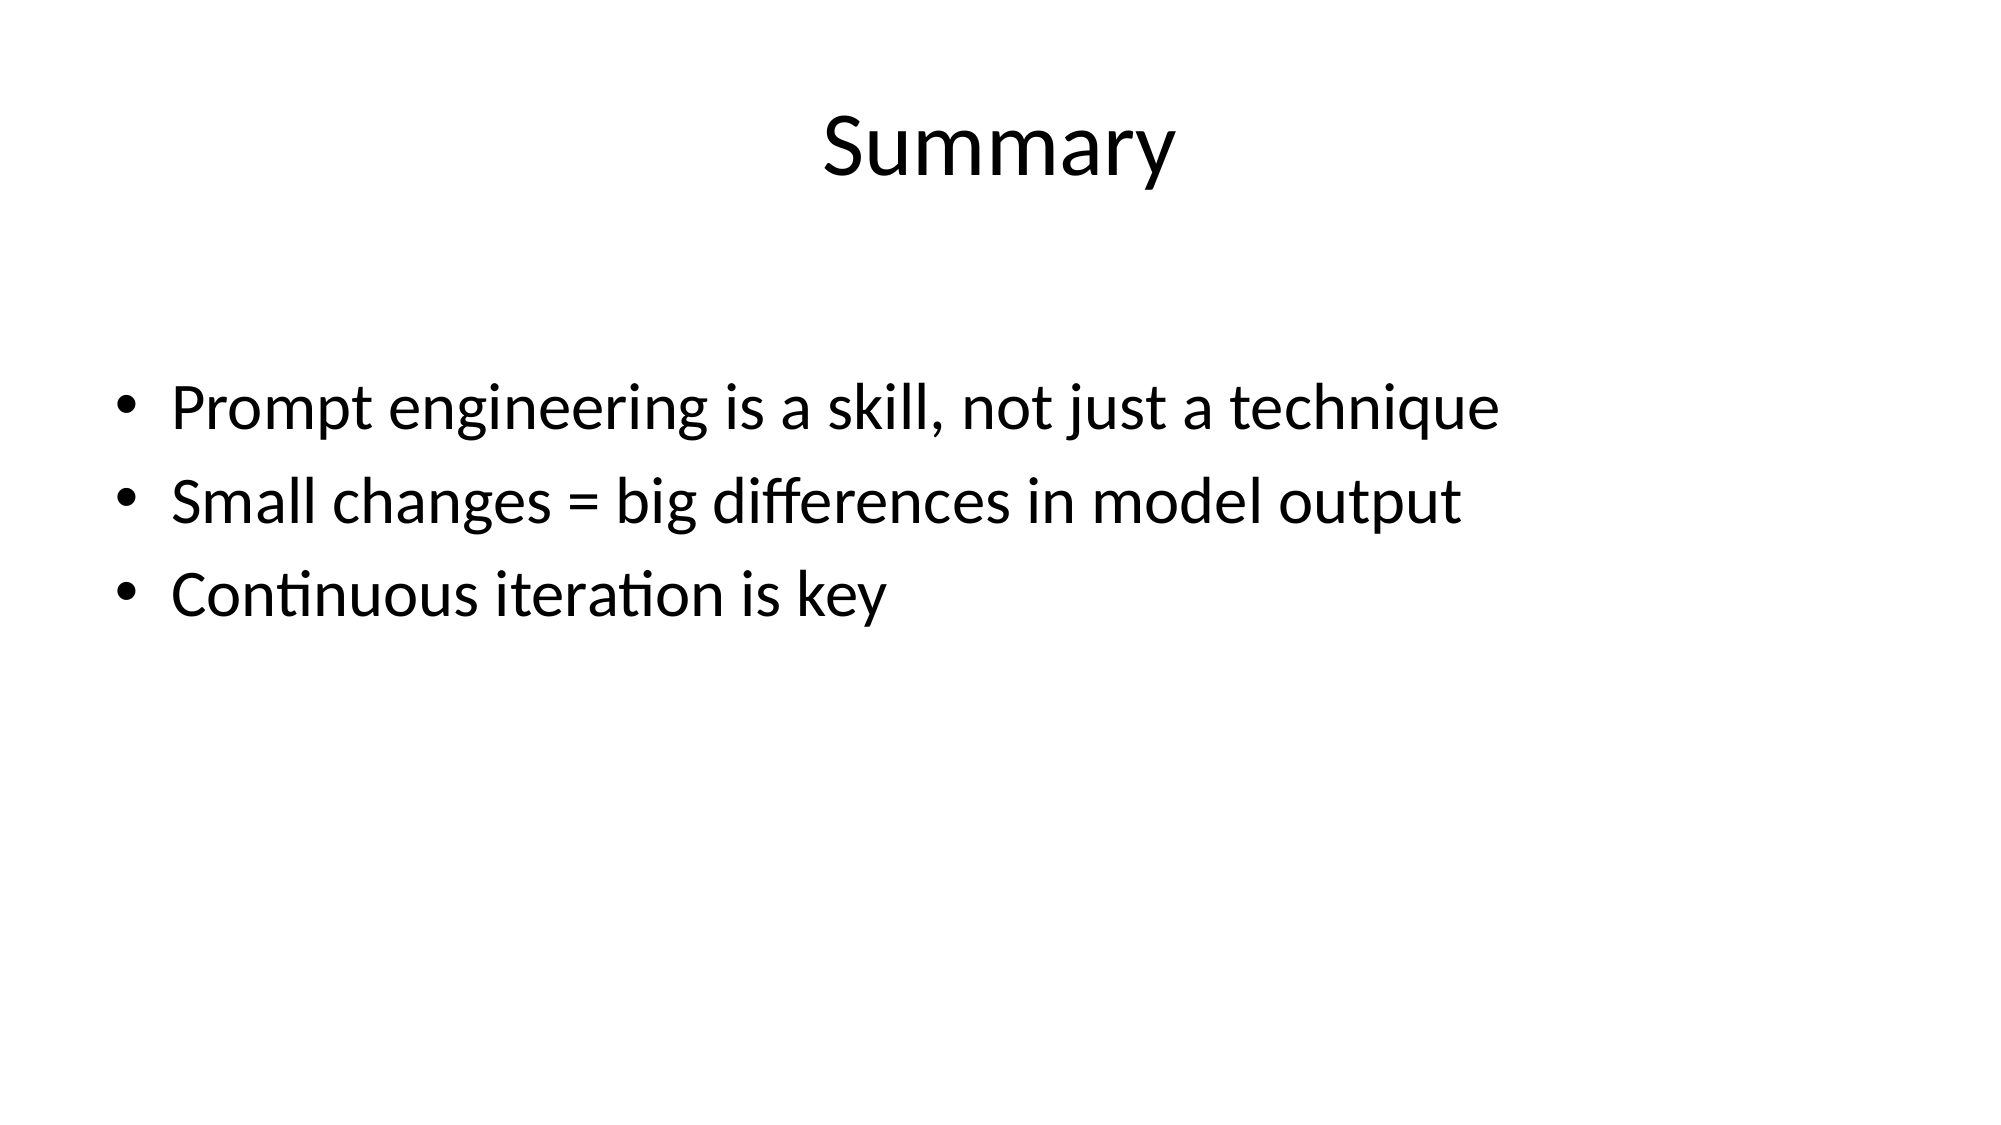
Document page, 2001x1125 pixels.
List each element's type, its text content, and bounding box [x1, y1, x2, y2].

title Summary [99, 45, 1900, 233]
list Prompt engineering is a skill, not just a technique Small changes = big differences in model output Continuous iteration is key [99, 262, 1900, 1005]
